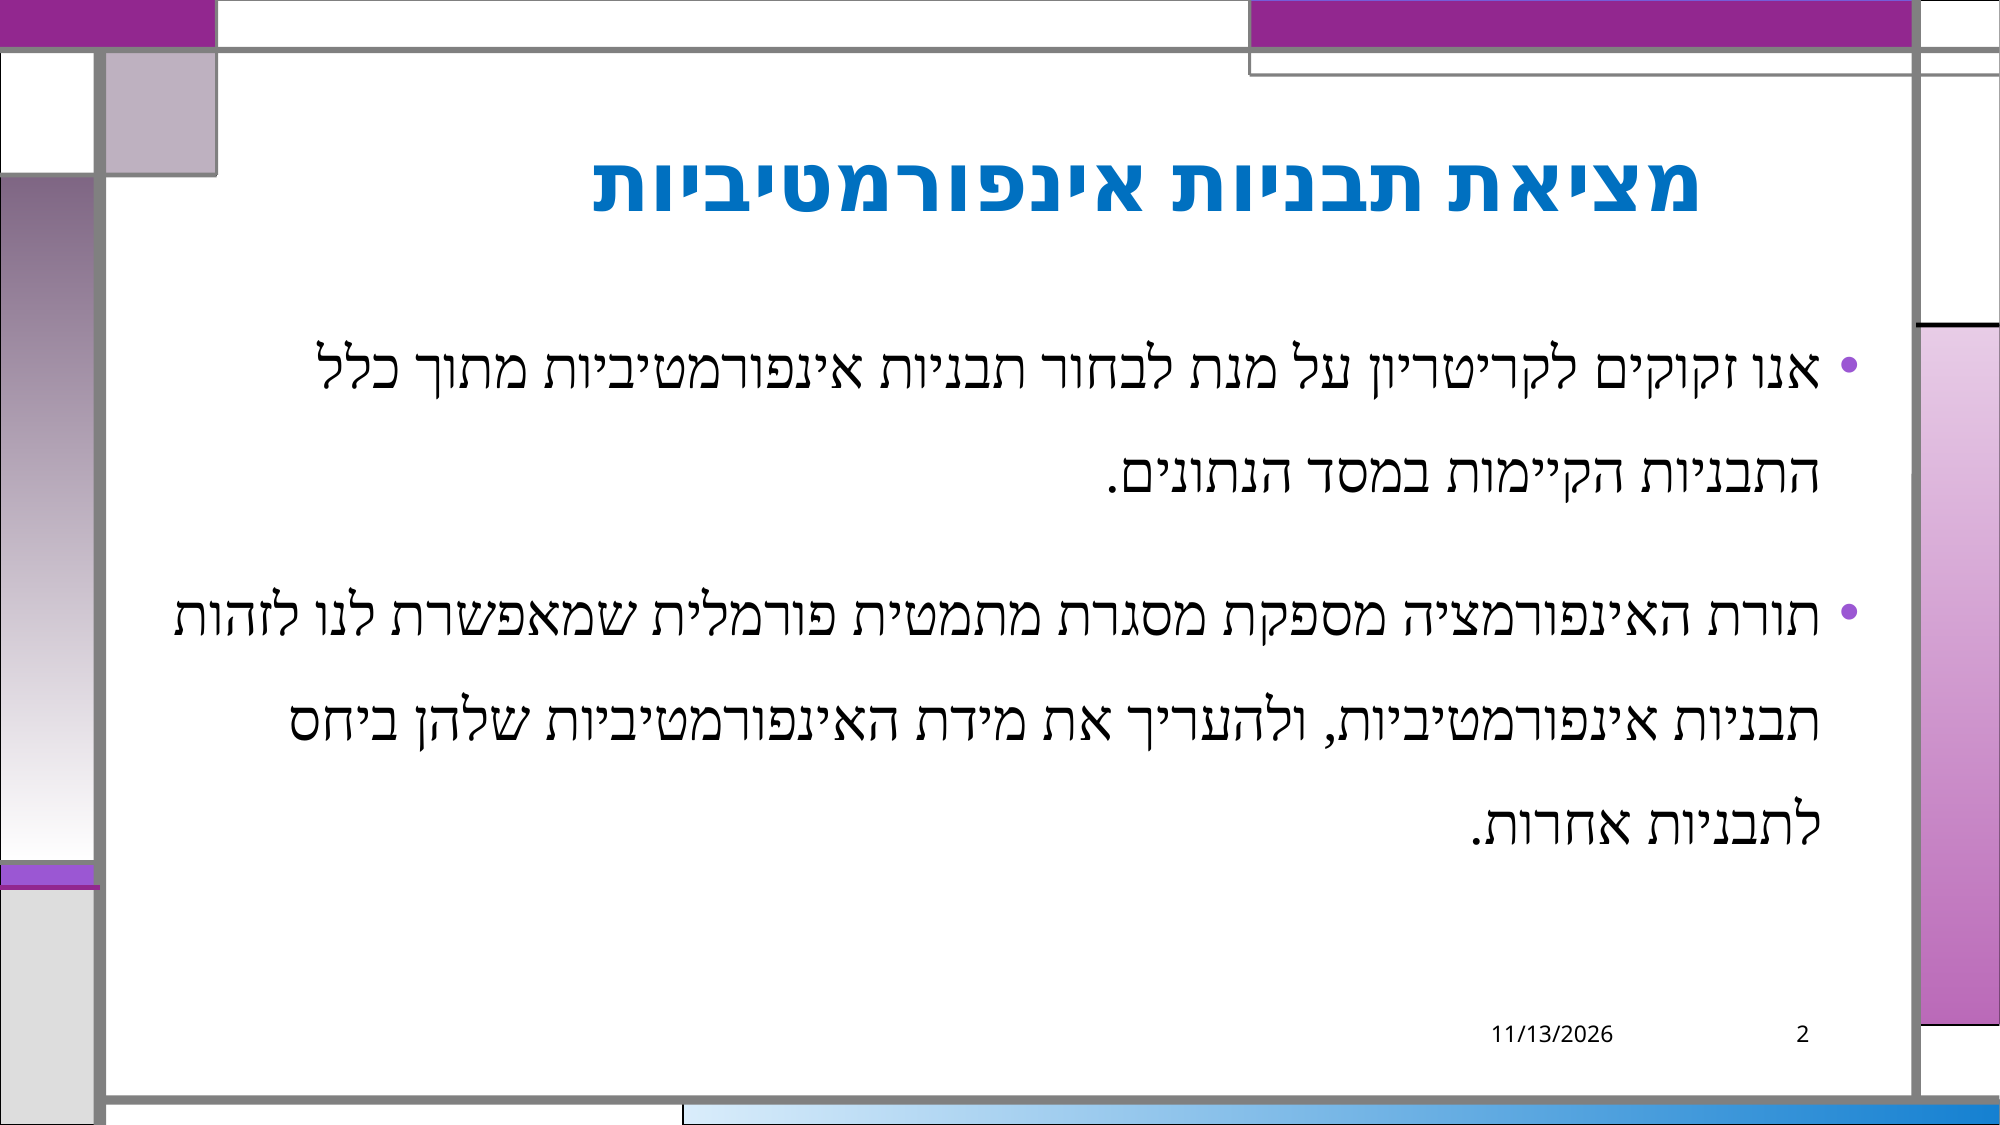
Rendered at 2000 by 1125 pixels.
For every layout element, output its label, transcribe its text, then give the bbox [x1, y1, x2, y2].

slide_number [1412, 1012, 1629, 1058]
slide_number 2 [1662, 1012, 1825, 1058]
list אנו זקוקים לקריטריון על מנת לבחור תבניות אינפורמטיביות מתוך כלל התבניות הקיימות במסד הנתונים. תורת האינפורמציה מספקת מסגרת מתמטית פורמלית שמאפשרת לנו לזהות תבניות אינפורמטיביות, ולהעריך את מידת האינפורמטיביות שלהן ביחס לתבניות אחרות. [124, 287, 1875, 1030]
title מציאת תבניות אינפורמטיביות [474, 50, 1825, 238]
